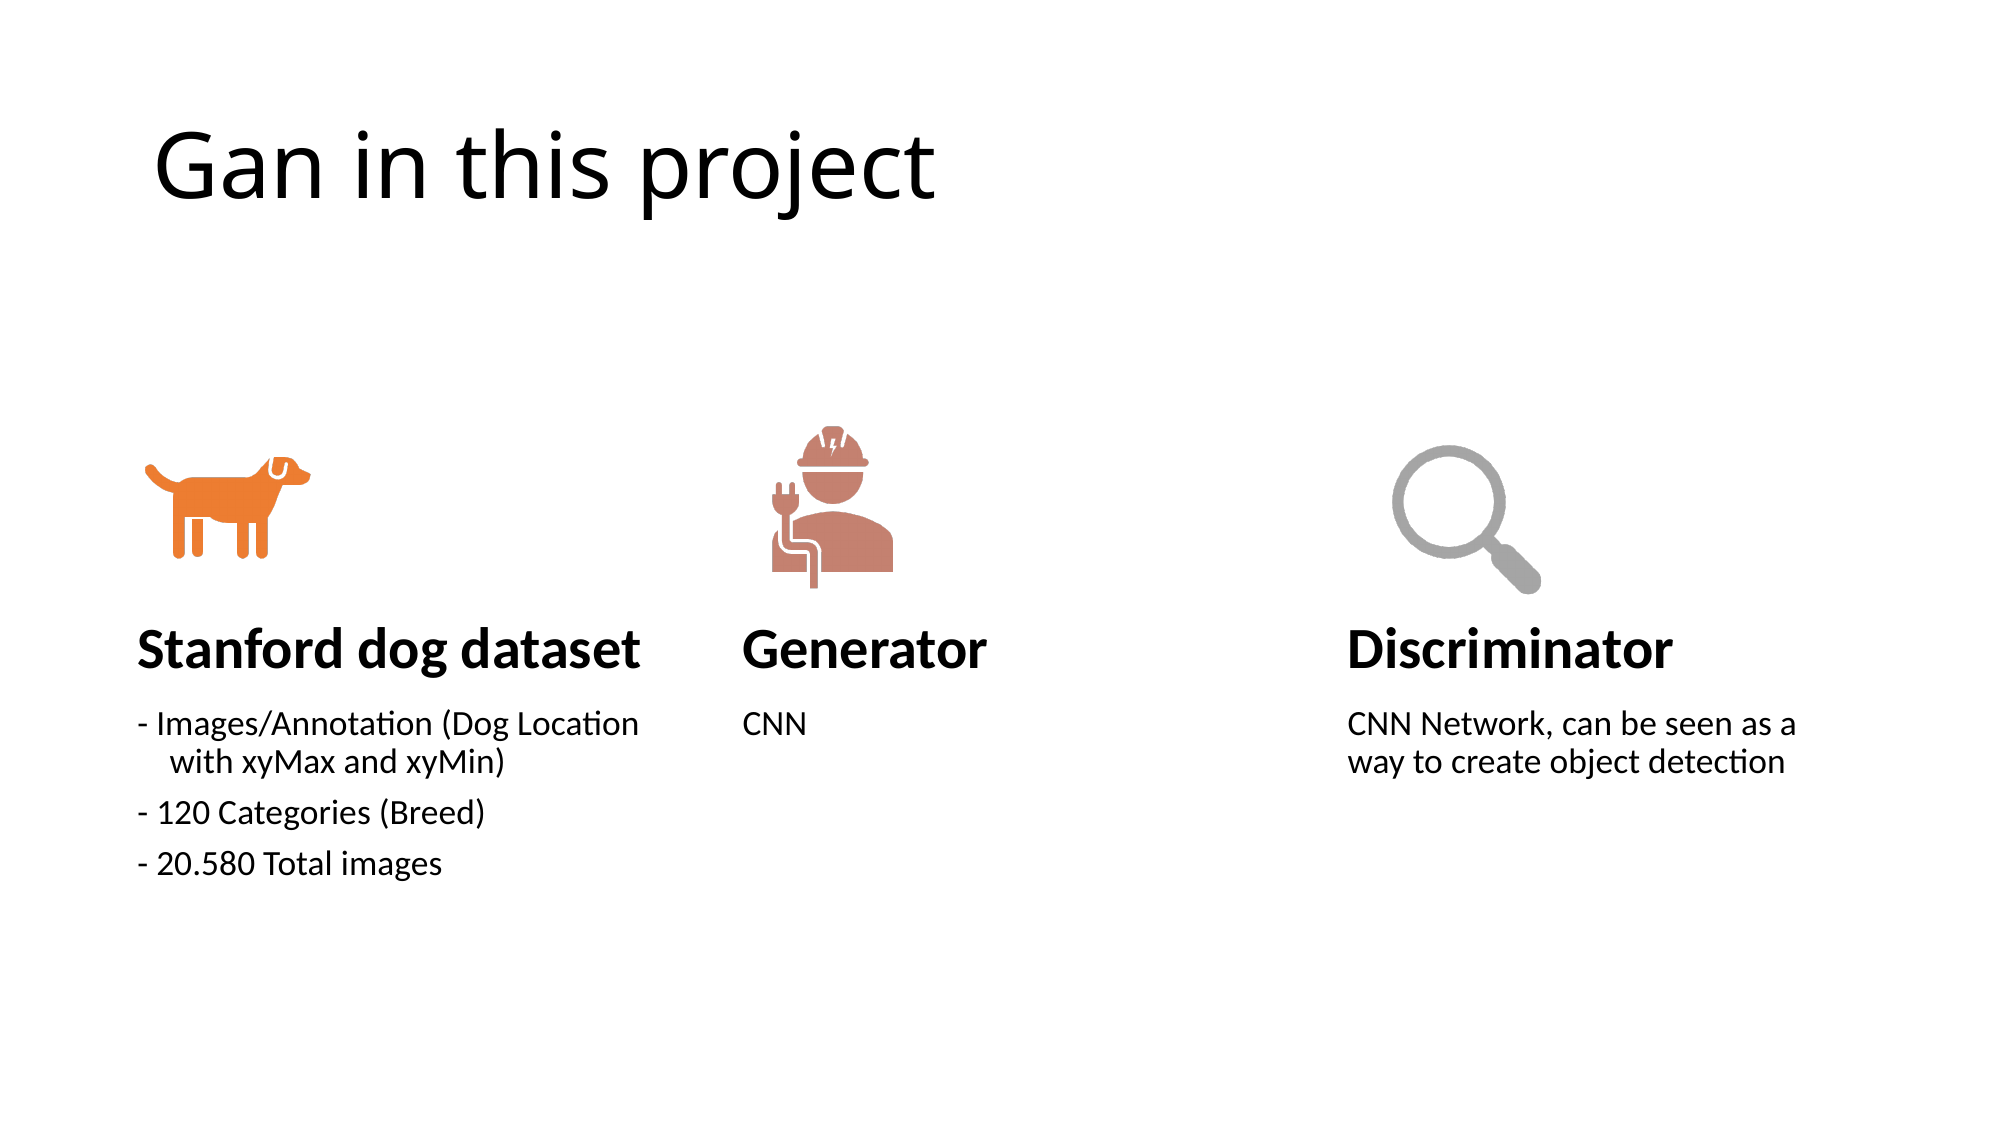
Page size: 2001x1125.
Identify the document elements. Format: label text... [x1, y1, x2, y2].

title Gan in this project [137, 59, 1863, 278]
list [137, 299, 1863, 1014]
